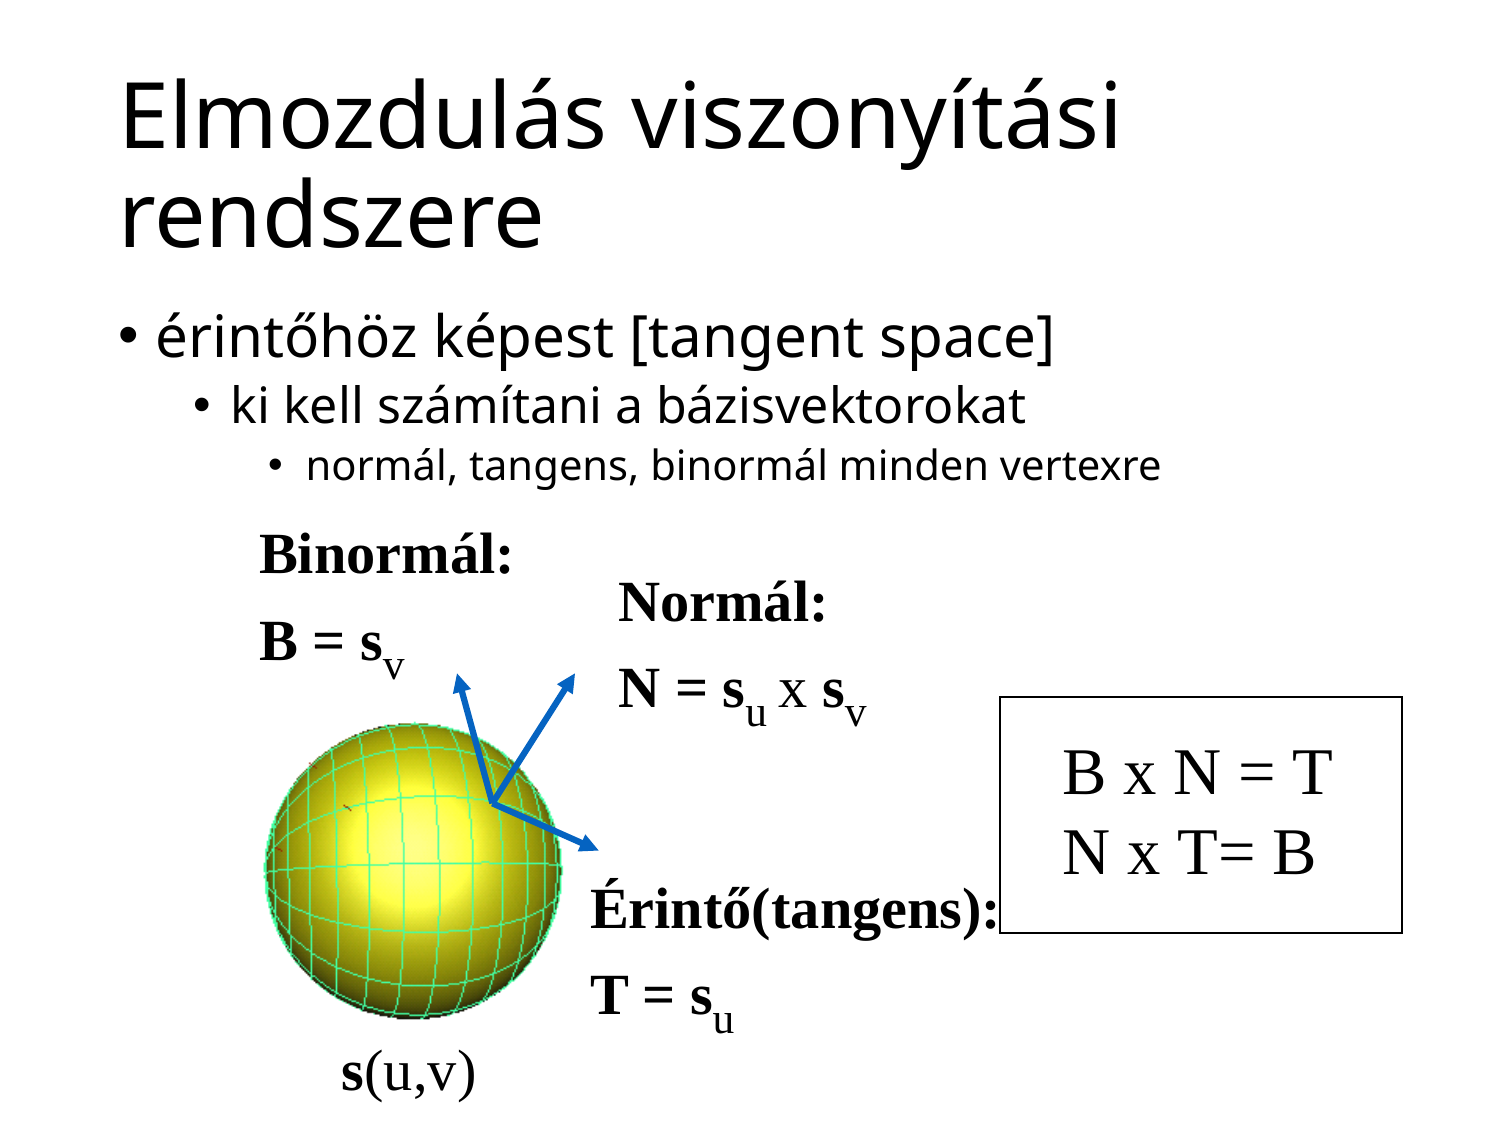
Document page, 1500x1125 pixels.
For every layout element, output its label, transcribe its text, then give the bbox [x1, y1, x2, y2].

title Elmozdulás viszonyítási rendszere [103, 59, 1397, 278]
list érintőhöz képest [tangent space] ki kell számítani a bázisvektorokat normál, tangens, binormál minden vertexre [103, 299, 1397, 1014]
text_box Érintő(tangens): T = su [629, 862, 1017, 1050]
text_box [1000, 697, 1402, 934]
text_box Binormál: B = sv [244, 508, 531, 661]
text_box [173, 661, 629, 1079]
text_box s(u,v) [327, 1079, 492, 1110]
text_box Normál: N = su x sv [603, 555, 893, 743]
